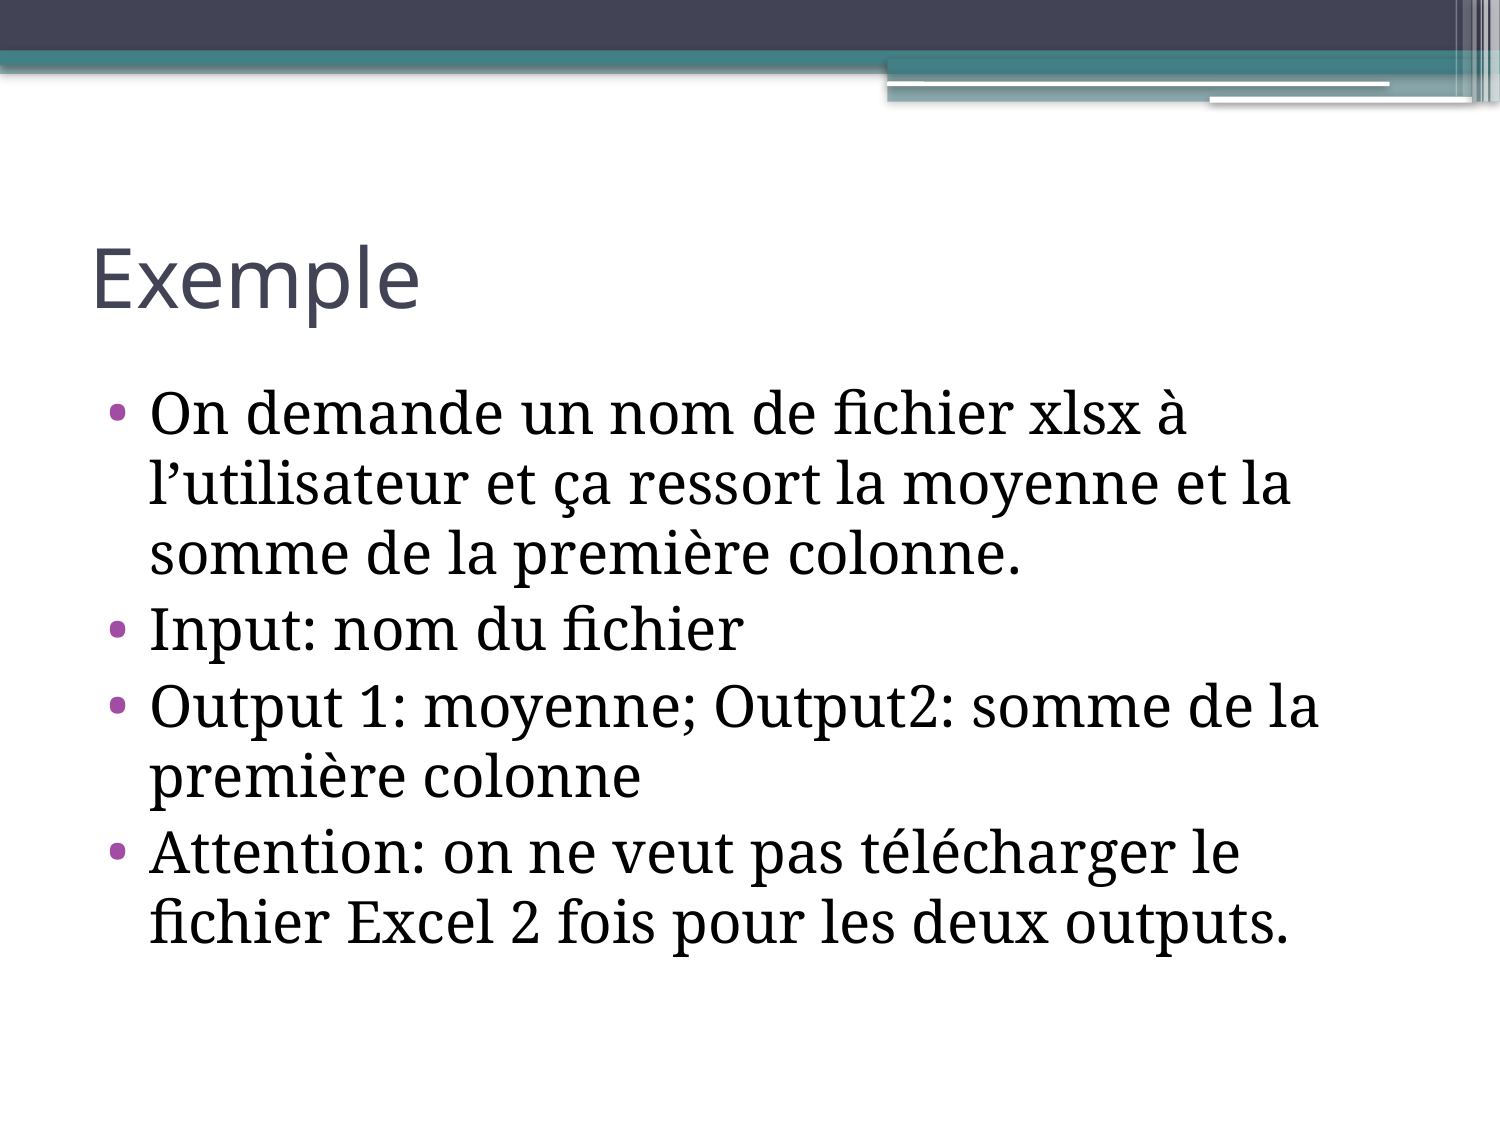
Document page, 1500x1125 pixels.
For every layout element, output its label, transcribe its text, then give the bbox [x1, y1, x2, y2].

list On demande un nom de fichier xlsx à l’utilisateur et ça ressort la moyenne et la somme de la première colonne. Input: nom du fichier Output 1: moyenne; Output2: somme de la première colonne Attention: on ne veut pas télécharger le fichier Excel 2 fois pour les deux outputs. [75, 368, 1425, 1079]
title Exemple [75, 187, 1425, 363]
